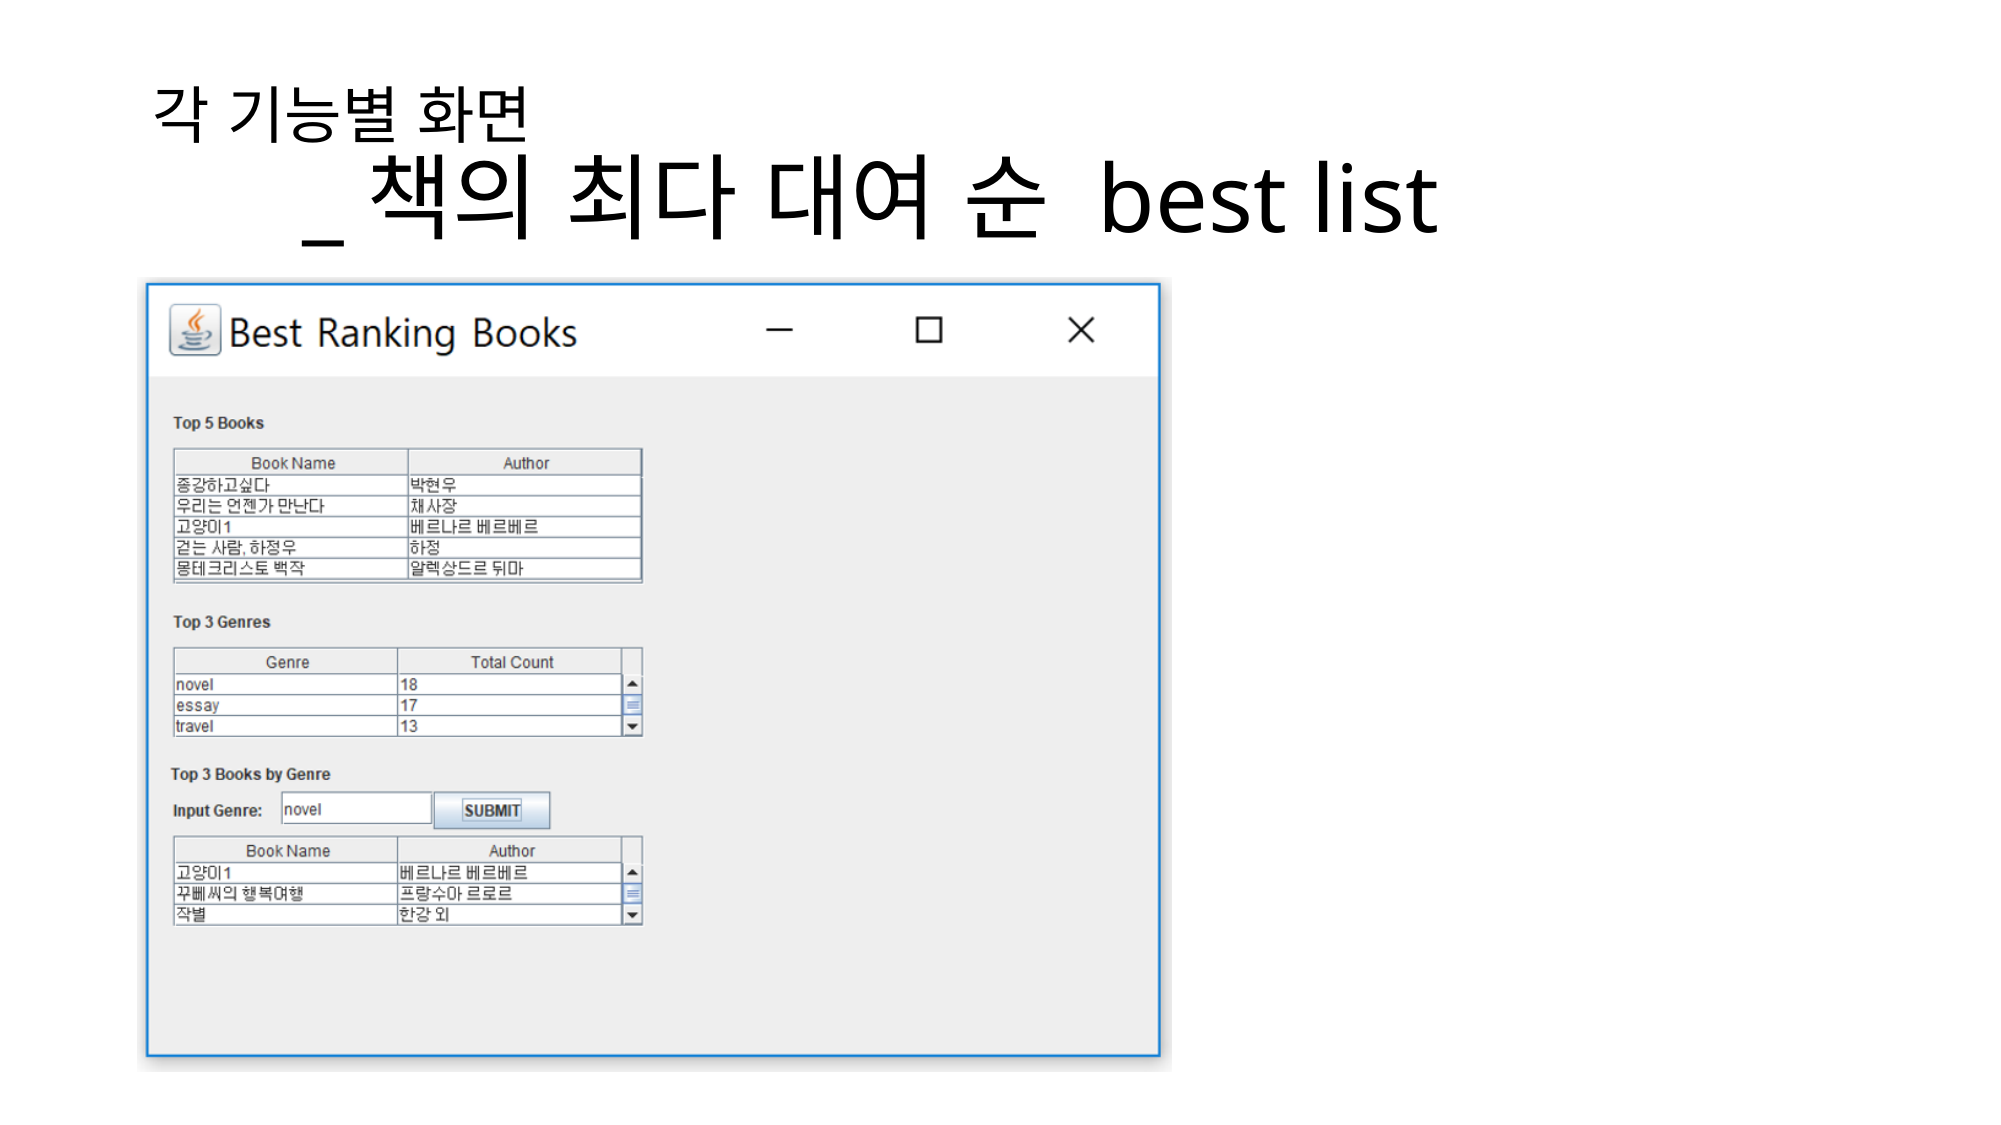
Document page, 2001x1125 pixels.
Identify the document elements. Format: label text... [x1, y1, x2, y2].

picture [137, 277, 1172, 1072]
title 각 기능별 화면 _책의 최다 대여 순 best list [137, 59, 1863, 278]
